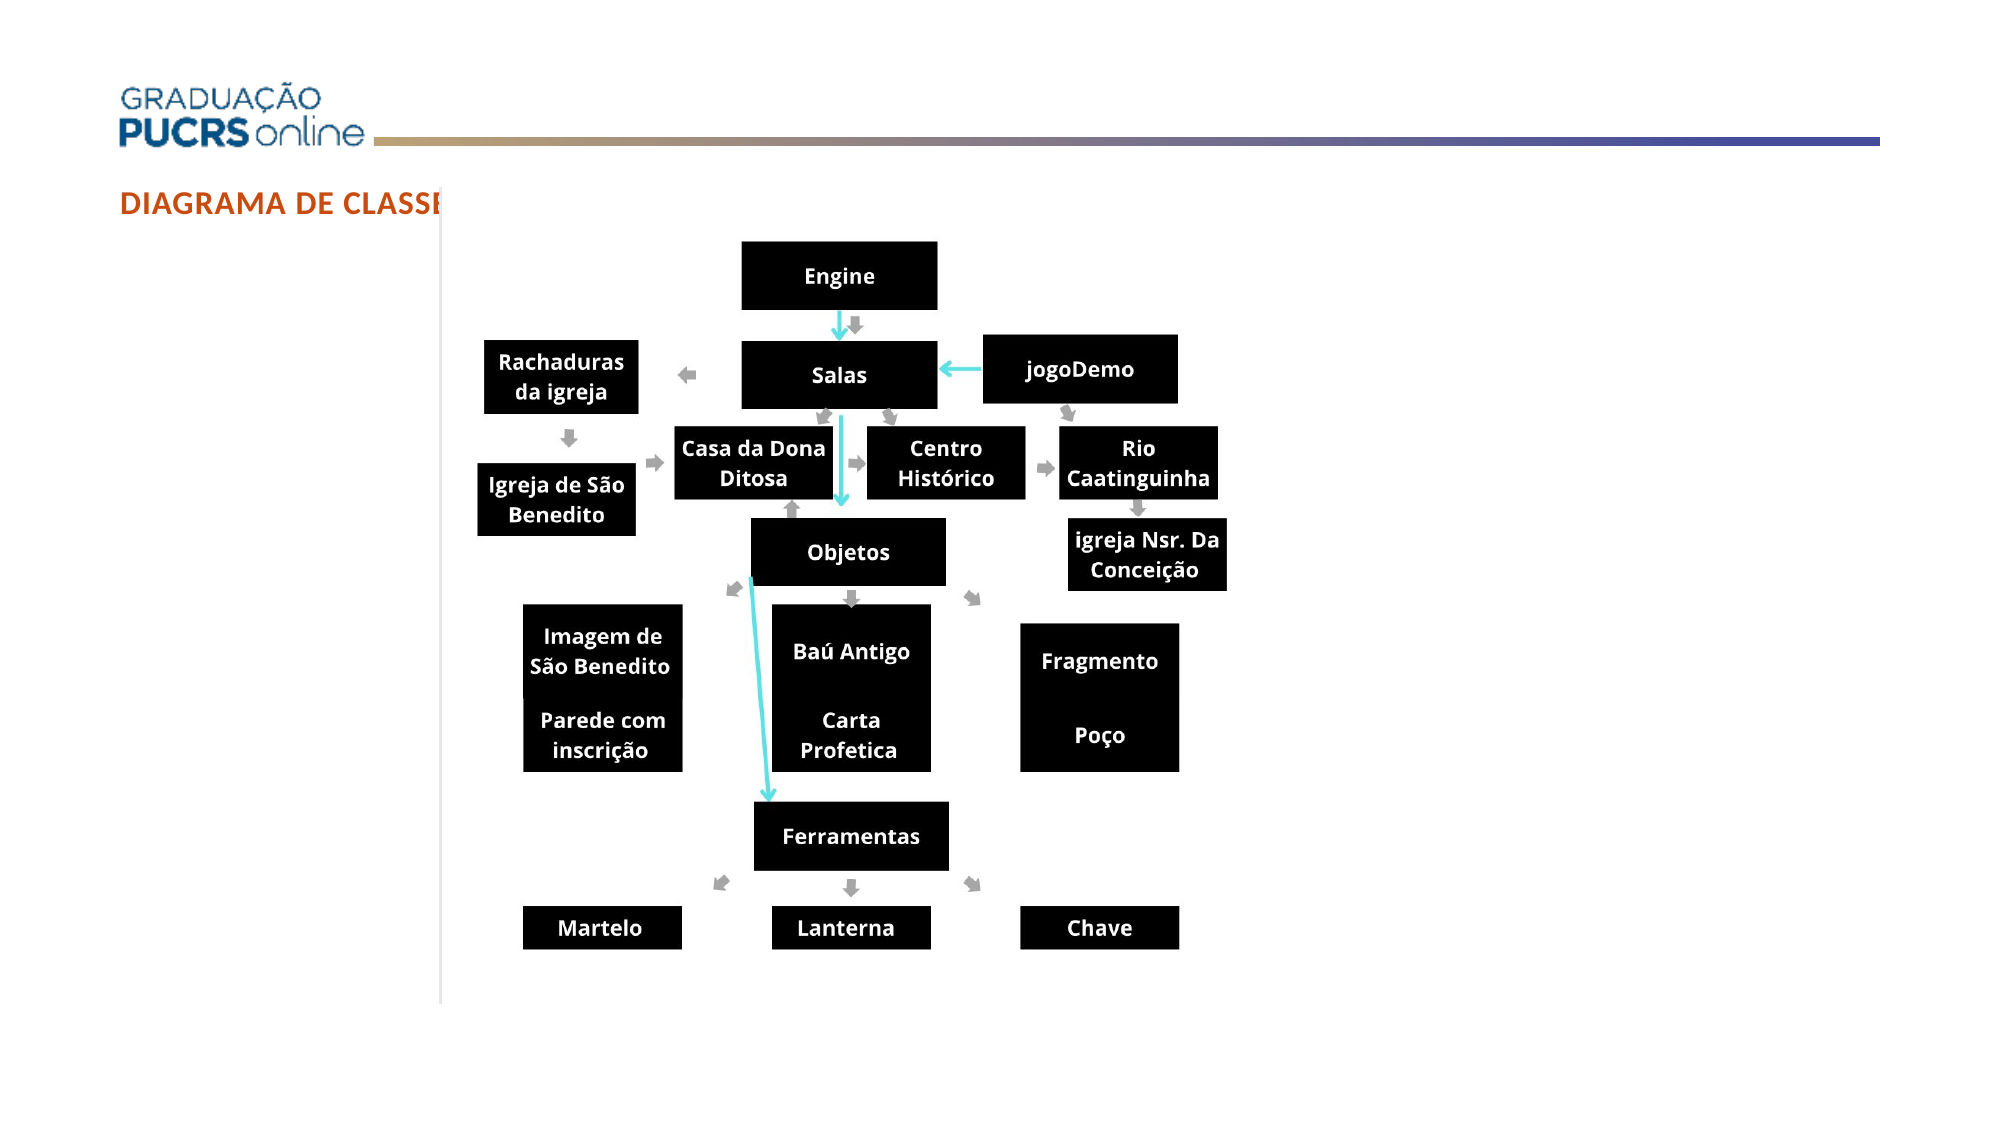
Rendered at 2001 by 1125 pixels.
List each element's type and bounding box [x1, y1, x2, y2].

picture [106, 54, 373, 152]
picture [438, 187, 1254, 1004]
